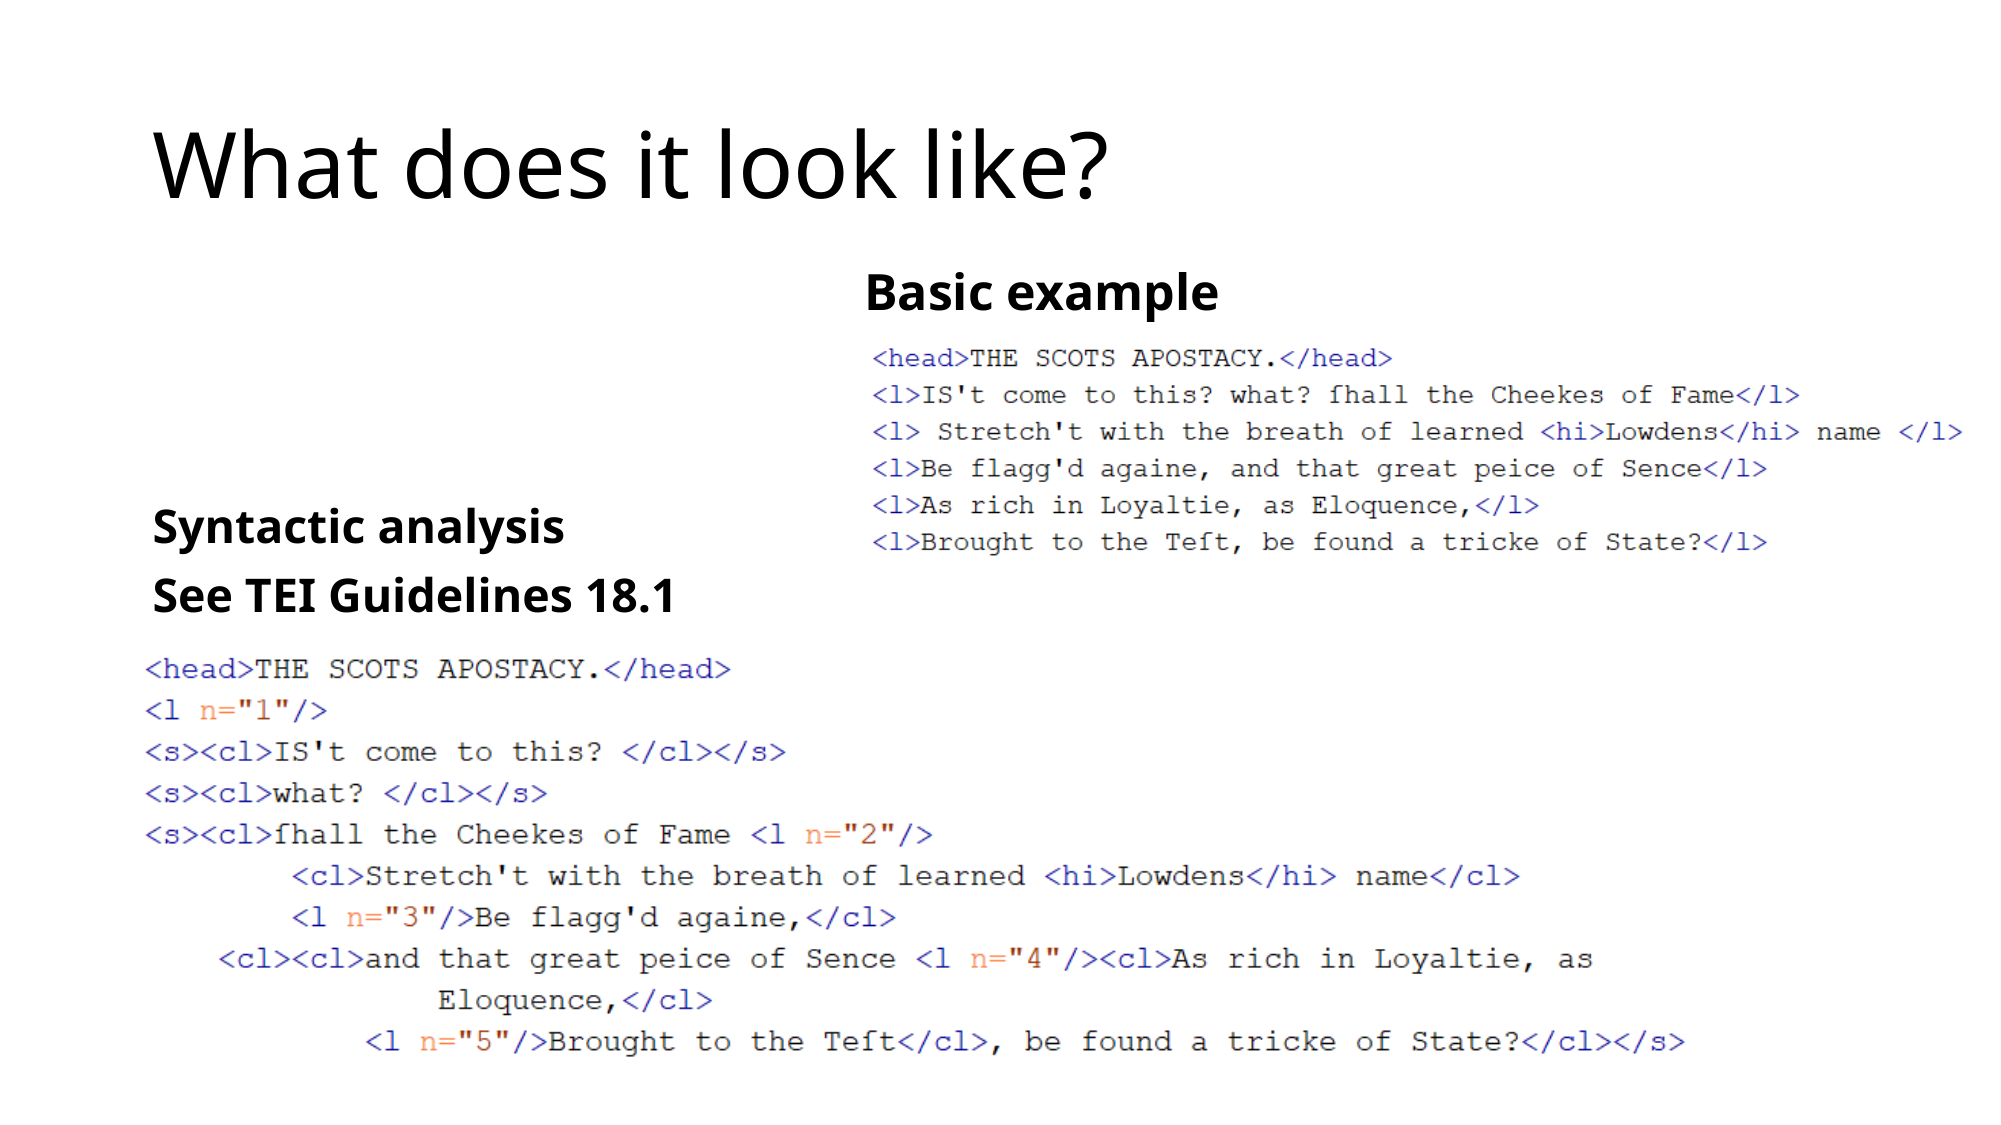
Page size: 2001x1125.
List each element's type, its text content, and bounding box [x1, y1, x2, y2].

list Basic example [849, 193, 1696, 329]
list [137, 642, 1706, 1066]
list Syntactic analysis See TEI Guidelines 18.1 [137, 495, 988, 631]
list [848, 335, 2000, 562]
title What does it look like? [137, 59, 1863, 278]
